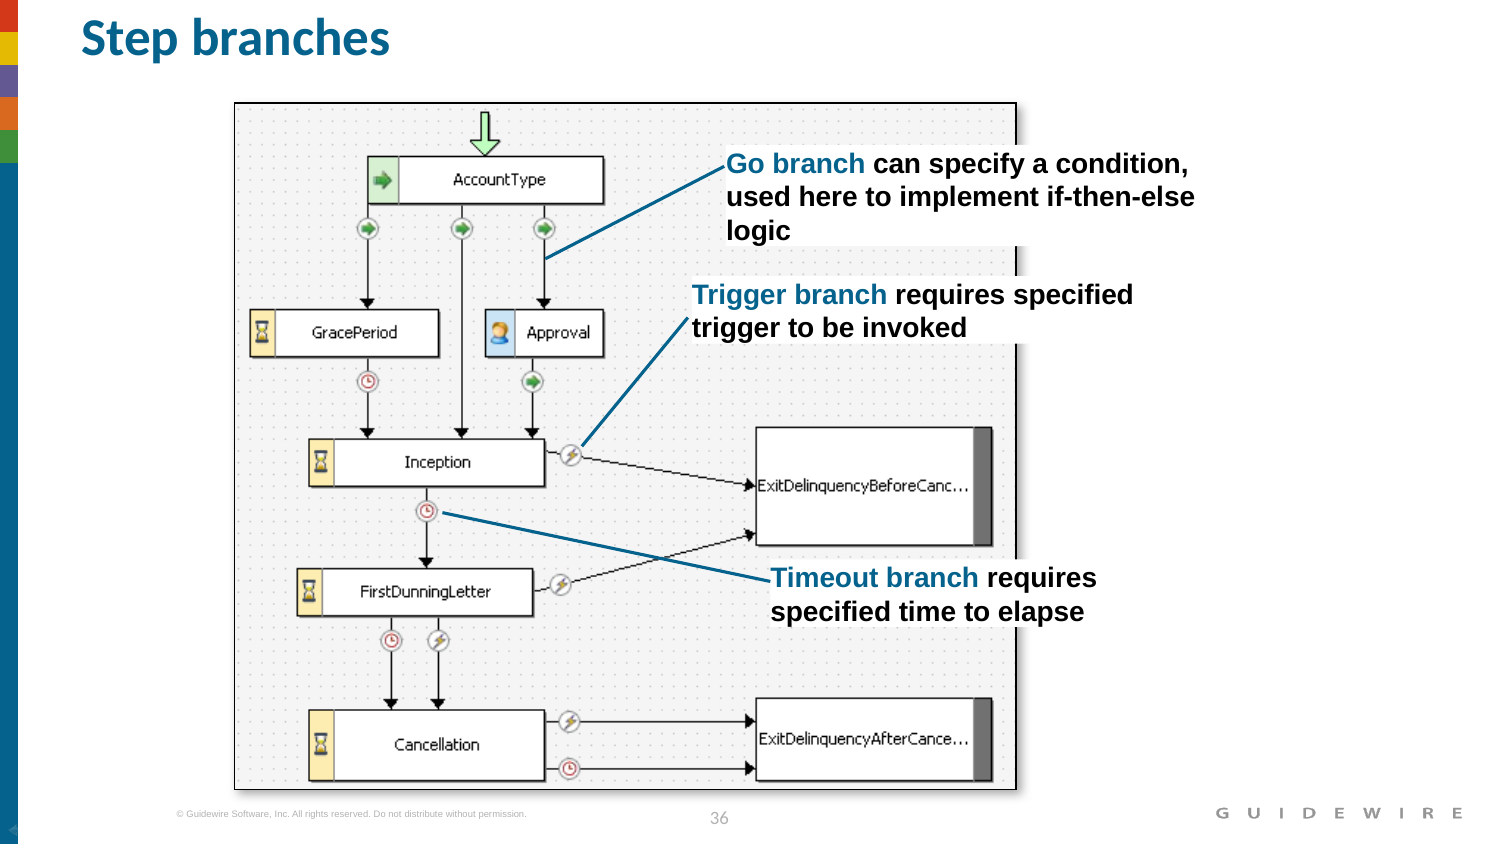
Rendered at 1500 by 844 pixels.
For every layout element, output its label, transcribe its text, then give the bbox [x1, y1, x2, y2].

picture [11, 826, 18, 834]
text_box Go branch can specify a condition, used here to implement if-then-else logic [1020, 144, 1243, 247]
picture [235, 103, 1016, 789]
text_box Trigger branch requires specified trigger to be invoked [1020, 276, 1169, 344]
text_box Timeout branch requires specified time to elapse [1020, 559, 1106, 627]
picture [1215, 805, 1480, 822]
title Step branches [81, 14, 1446, 107]
picture [0, 0, 18, 162]
